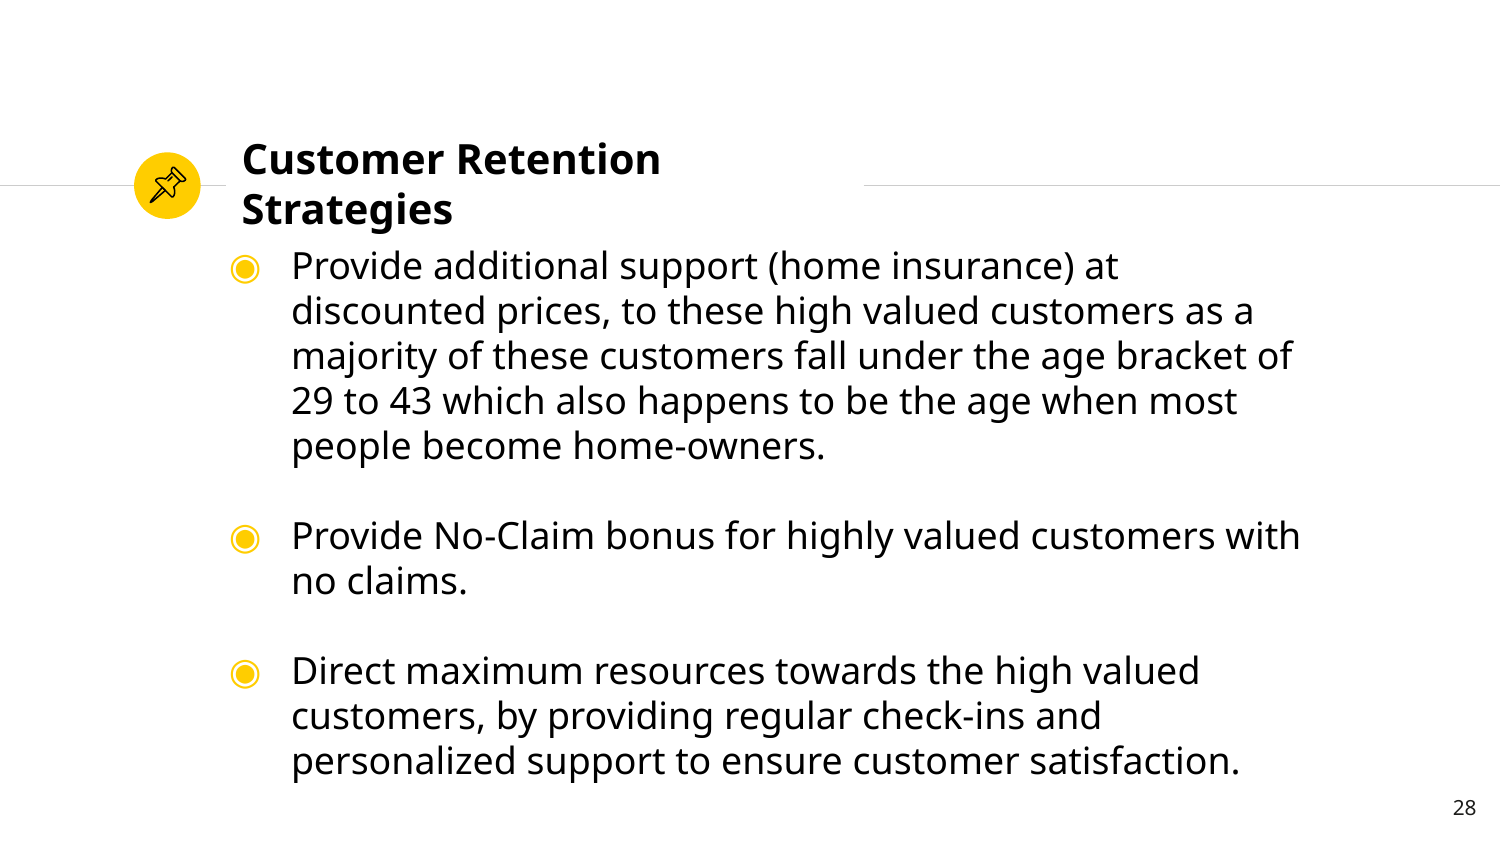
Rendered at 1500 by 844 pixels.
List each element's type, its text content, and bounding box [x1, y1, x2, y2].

title Customer Retention Strategies [226, 146, 895, 182]
list Provide additional support (home insurance) at discounted prices, to these high valued customers as a majority of these customers fall under the age bracket of 29 to 43 which also happens to be the age when most people become home-owners. Provide No-Claim bonus for highly valued customers with no claims. Direct maximum resources towards the high valued customers, by providing regular check-ins and personalized support to ensure customer satisfaction. [201, 182, 1319, 693]
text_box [150, 166, 186, 203]
slide_number ‹#› [1401, 779, 1492, 844]
